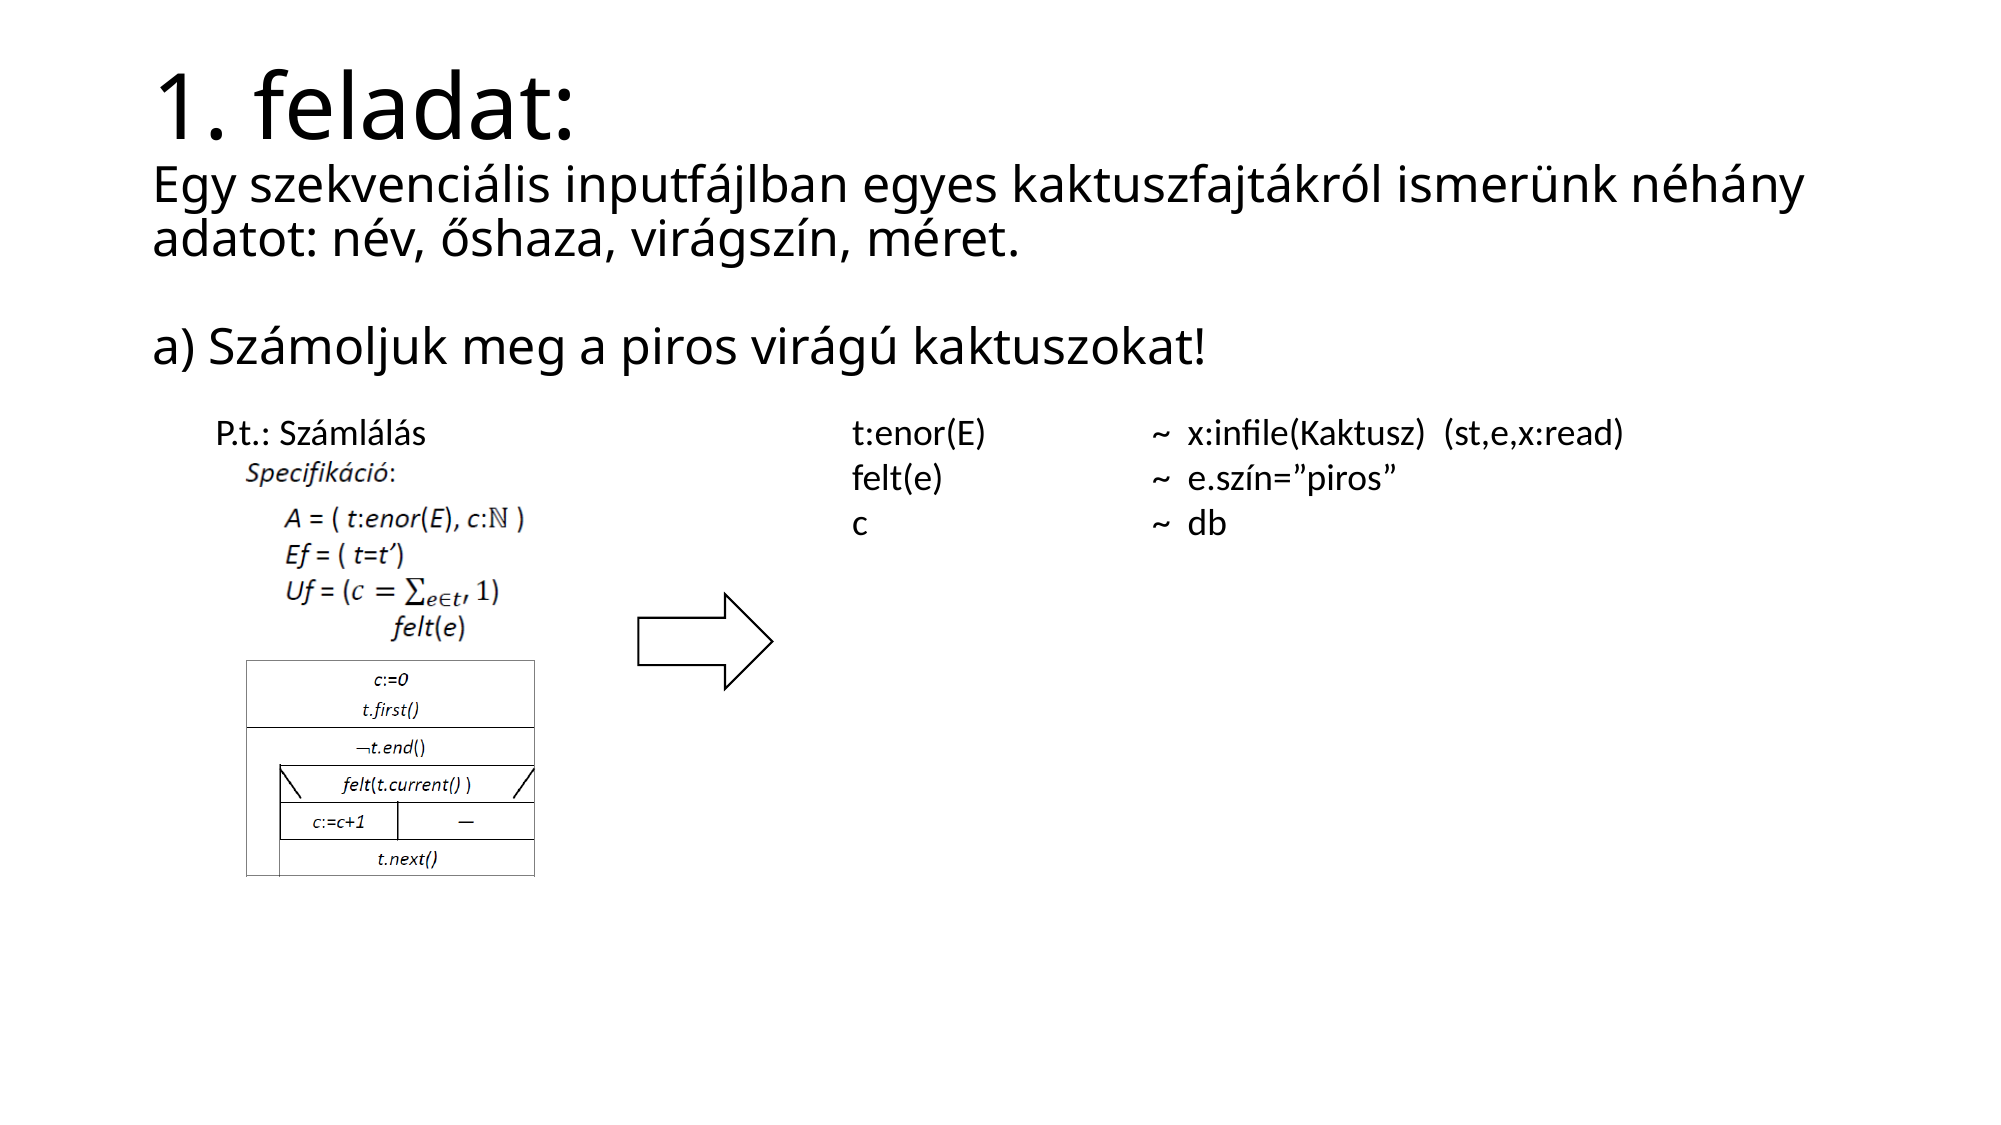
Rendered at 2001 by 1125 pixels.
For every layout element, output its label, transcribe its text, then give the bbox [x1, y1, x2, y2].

picture [242, 460, 539, 881]
text_box P.t.: Számlálás [200, 400, 599, 461]
text_box t:enor(E) ~ x:infile(Kaktusz) (st,e,x:read) felt(e) ~ e.szín=”piros” c ~ db [837, 400, 1658, 596]
text_box [637, 591, 774, 692]
title 1. feladat: Egy szekvenciális inputfájlban egyes kaktuszfajtákról ismerünk néhány adatot: név, őshaza, virágszín, méret. a) Számoljuk meg a piros virágú kaktuszokat! [137, 34, 1863, 401]
